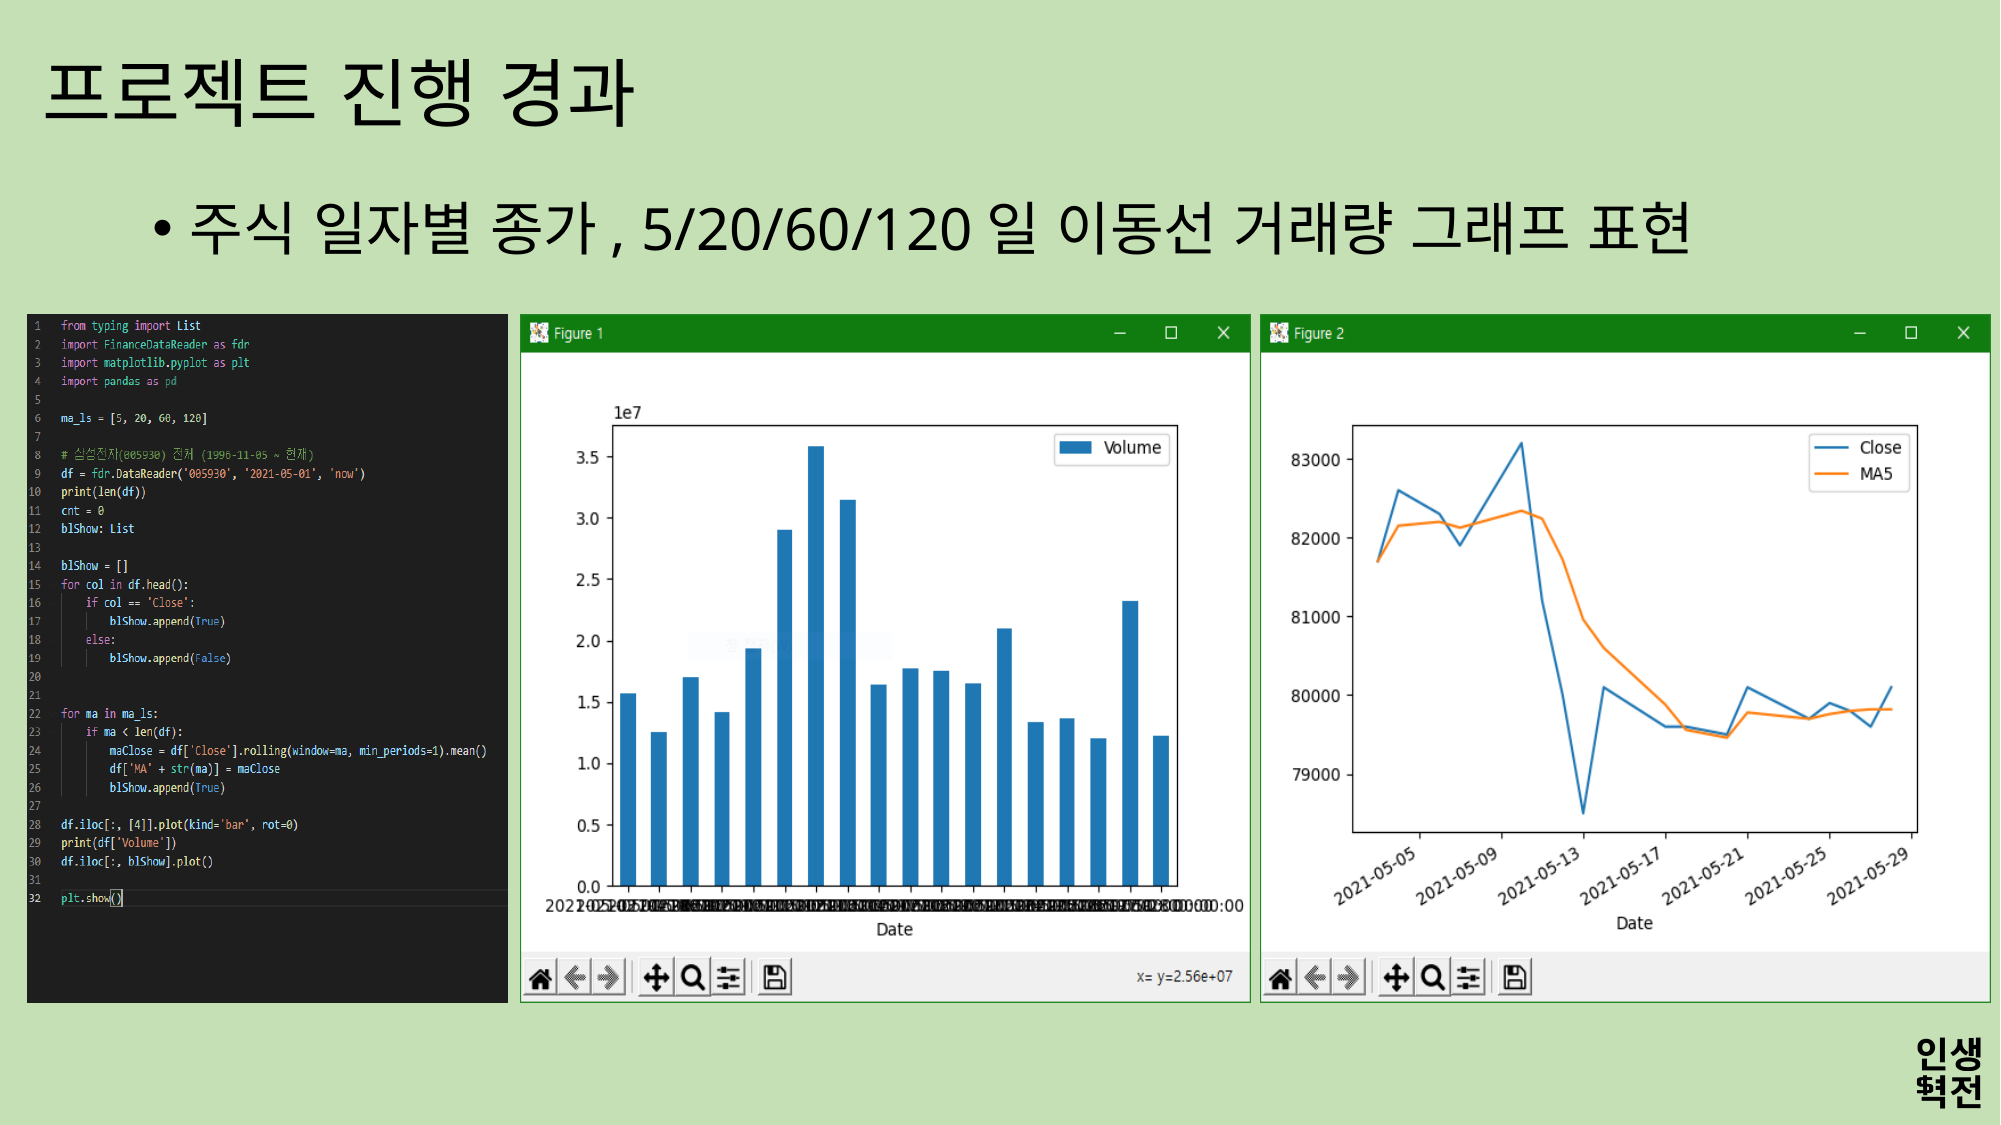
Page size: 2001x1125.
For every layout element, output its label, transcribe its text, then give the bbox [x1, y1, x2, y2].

picture [1260, 314, 1991, 1003]
list 주식 일자별 종가, 5/20/60/120일 이동선 거래량 그래프 표현 [137, 184, 1863, 357]
picture [520, 314, 1251, 1003]
title 프로젝트 진행 경과 [27, 22, 1753, 173]
picture [27, 314, 508, 1003]
picture [1907, 1030, 1993, 1116]
